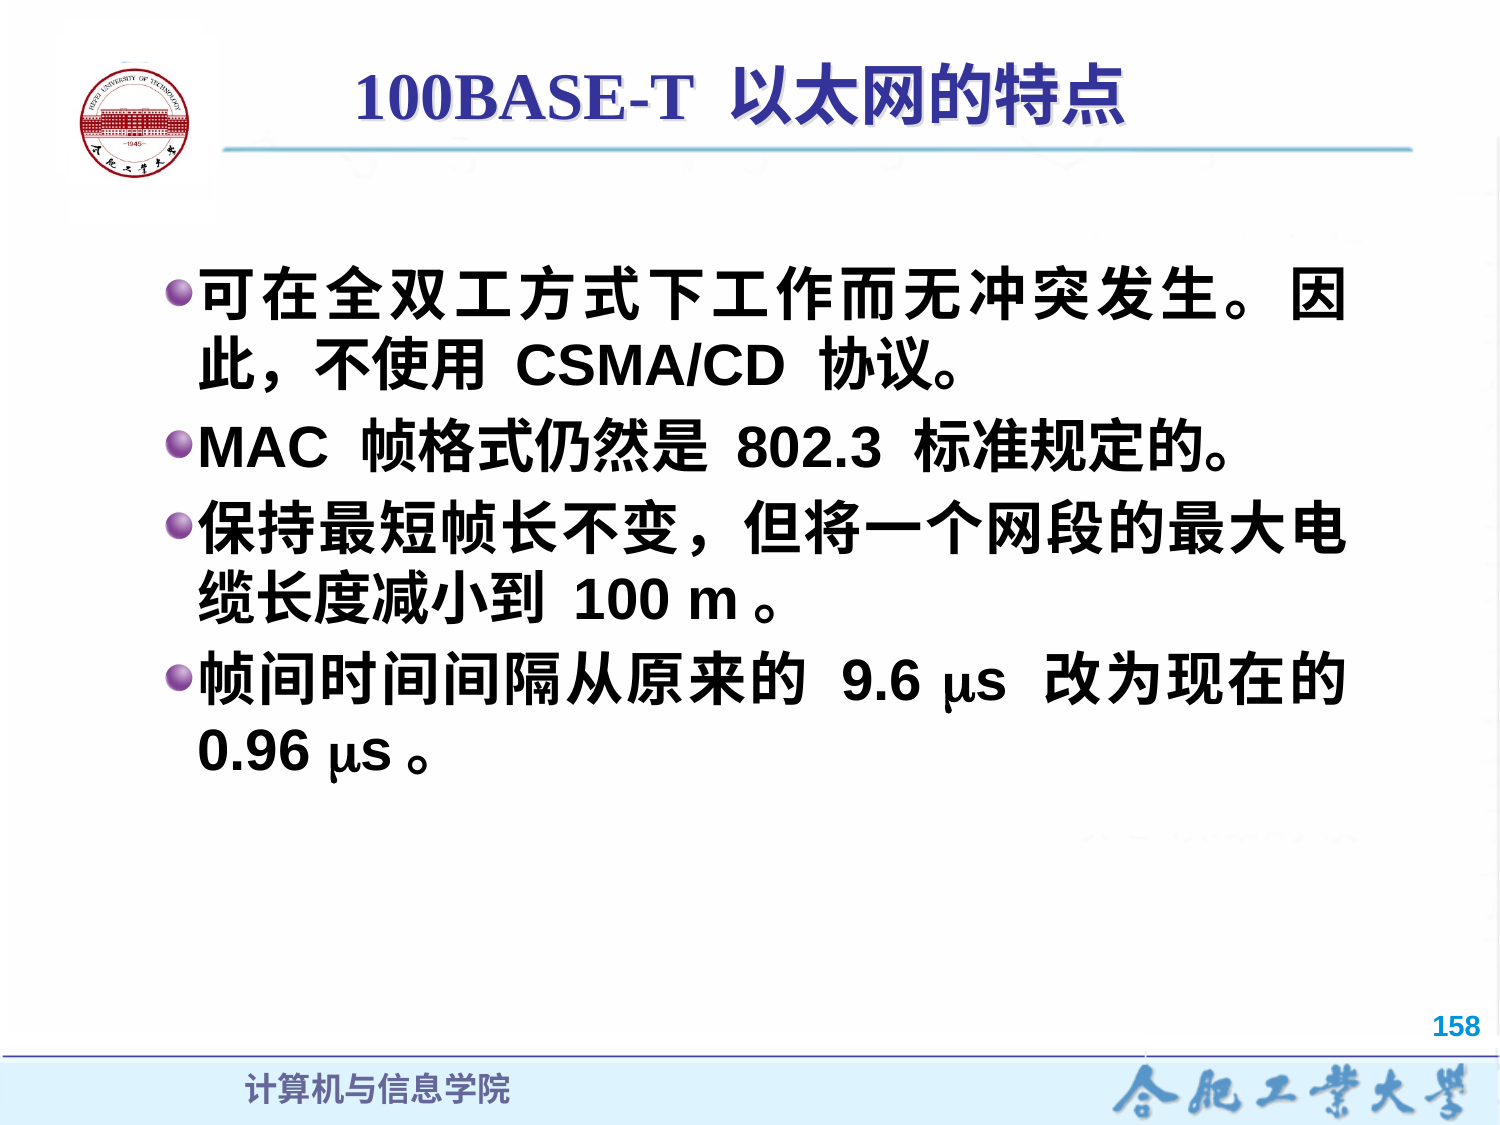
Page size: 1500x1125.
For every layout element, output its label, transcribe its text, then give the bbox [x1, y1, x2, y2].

list 可在全双工方式下工作而无冲突发生。因此，不使用 CSMA/CD 协议。 MAC 帧格式仍然是 802.3 标准规定的。 保持最短帧长不变，但将一个网段的最大电缆长度减小到 100 m。 帧间时间间隔从原来的 9.6 s 改为现在的 0.96 s。 [150, 249, 1363, 803]
picture [0, 0, 1500, 1125]
title 100BASE-T 以太网的特点 [159, 36, 1322, 149]
